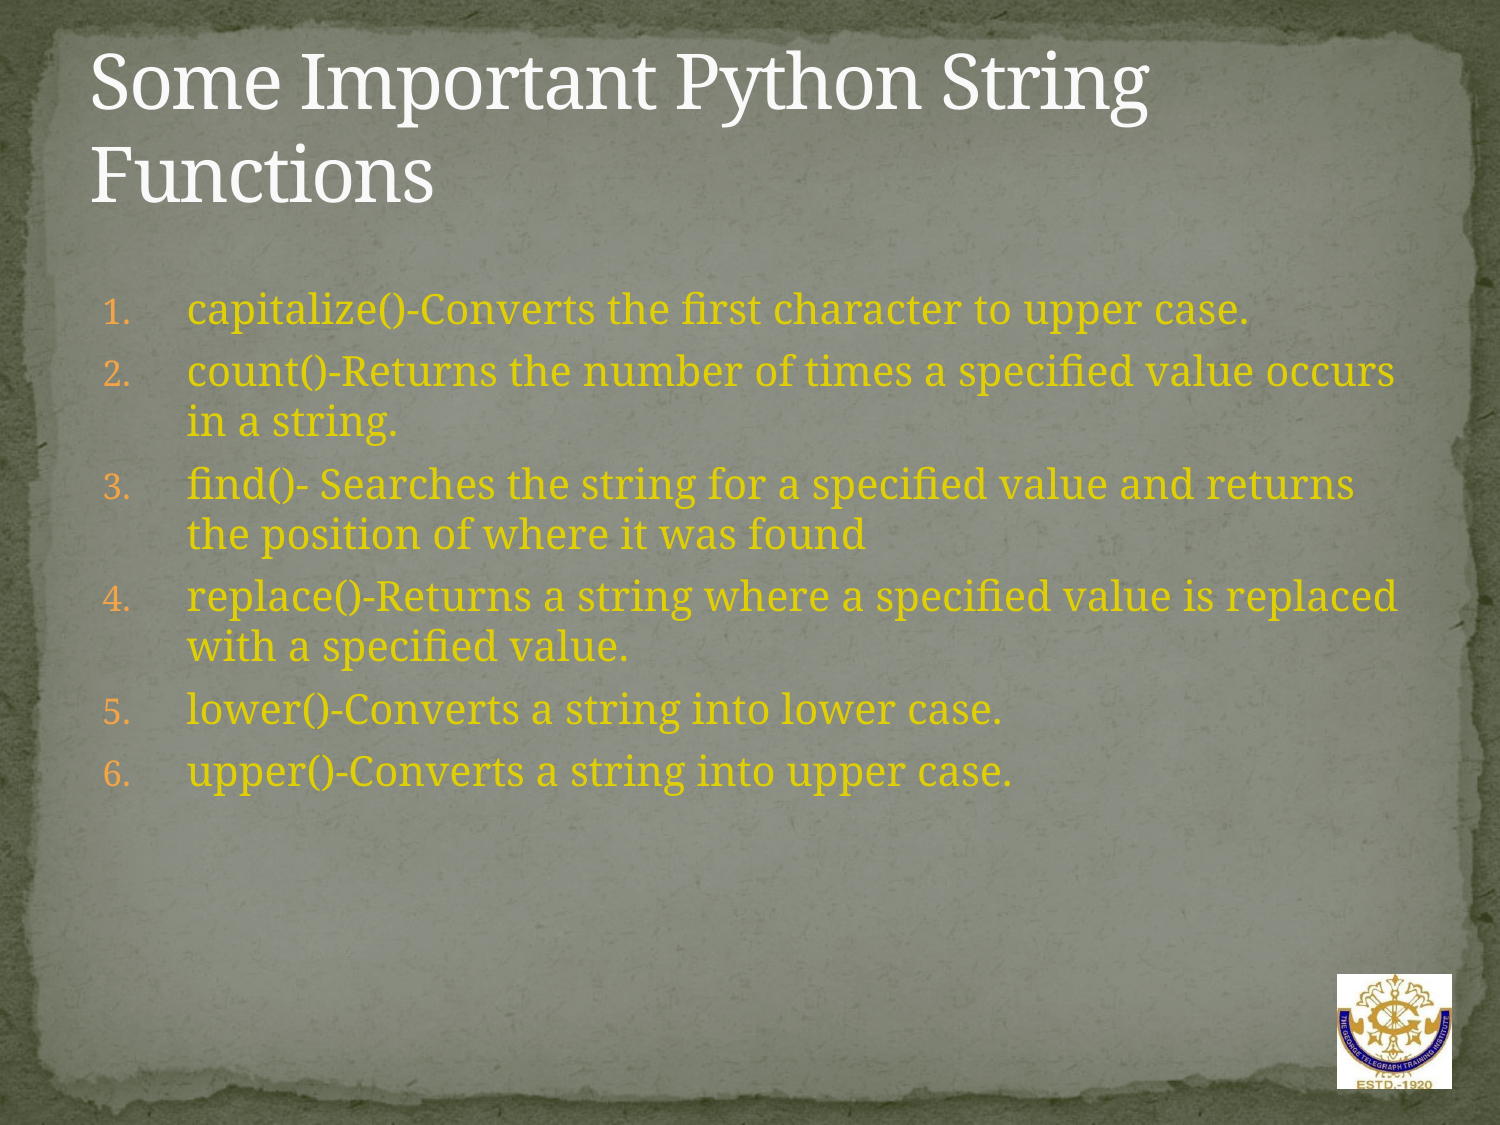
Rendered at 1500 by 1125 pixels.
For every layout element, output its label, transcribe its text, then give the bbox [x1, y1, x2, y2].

title Some Important Python String Functions [74, 24, 1425, 225]
picture [1337, 974, 1452, 1089]
list capitalize()-Converts the first character to upper case. count()-Returns the number of times a specified value occurs in a string. find()- Searches the string for a specified value and returns the position of where it was found replace()-Returns a string where a specified value is replaced with a specified value. lower()-Converts a string into lower case. upper()-Converts a string into upper case. [87, 275, 1438, 1025]
